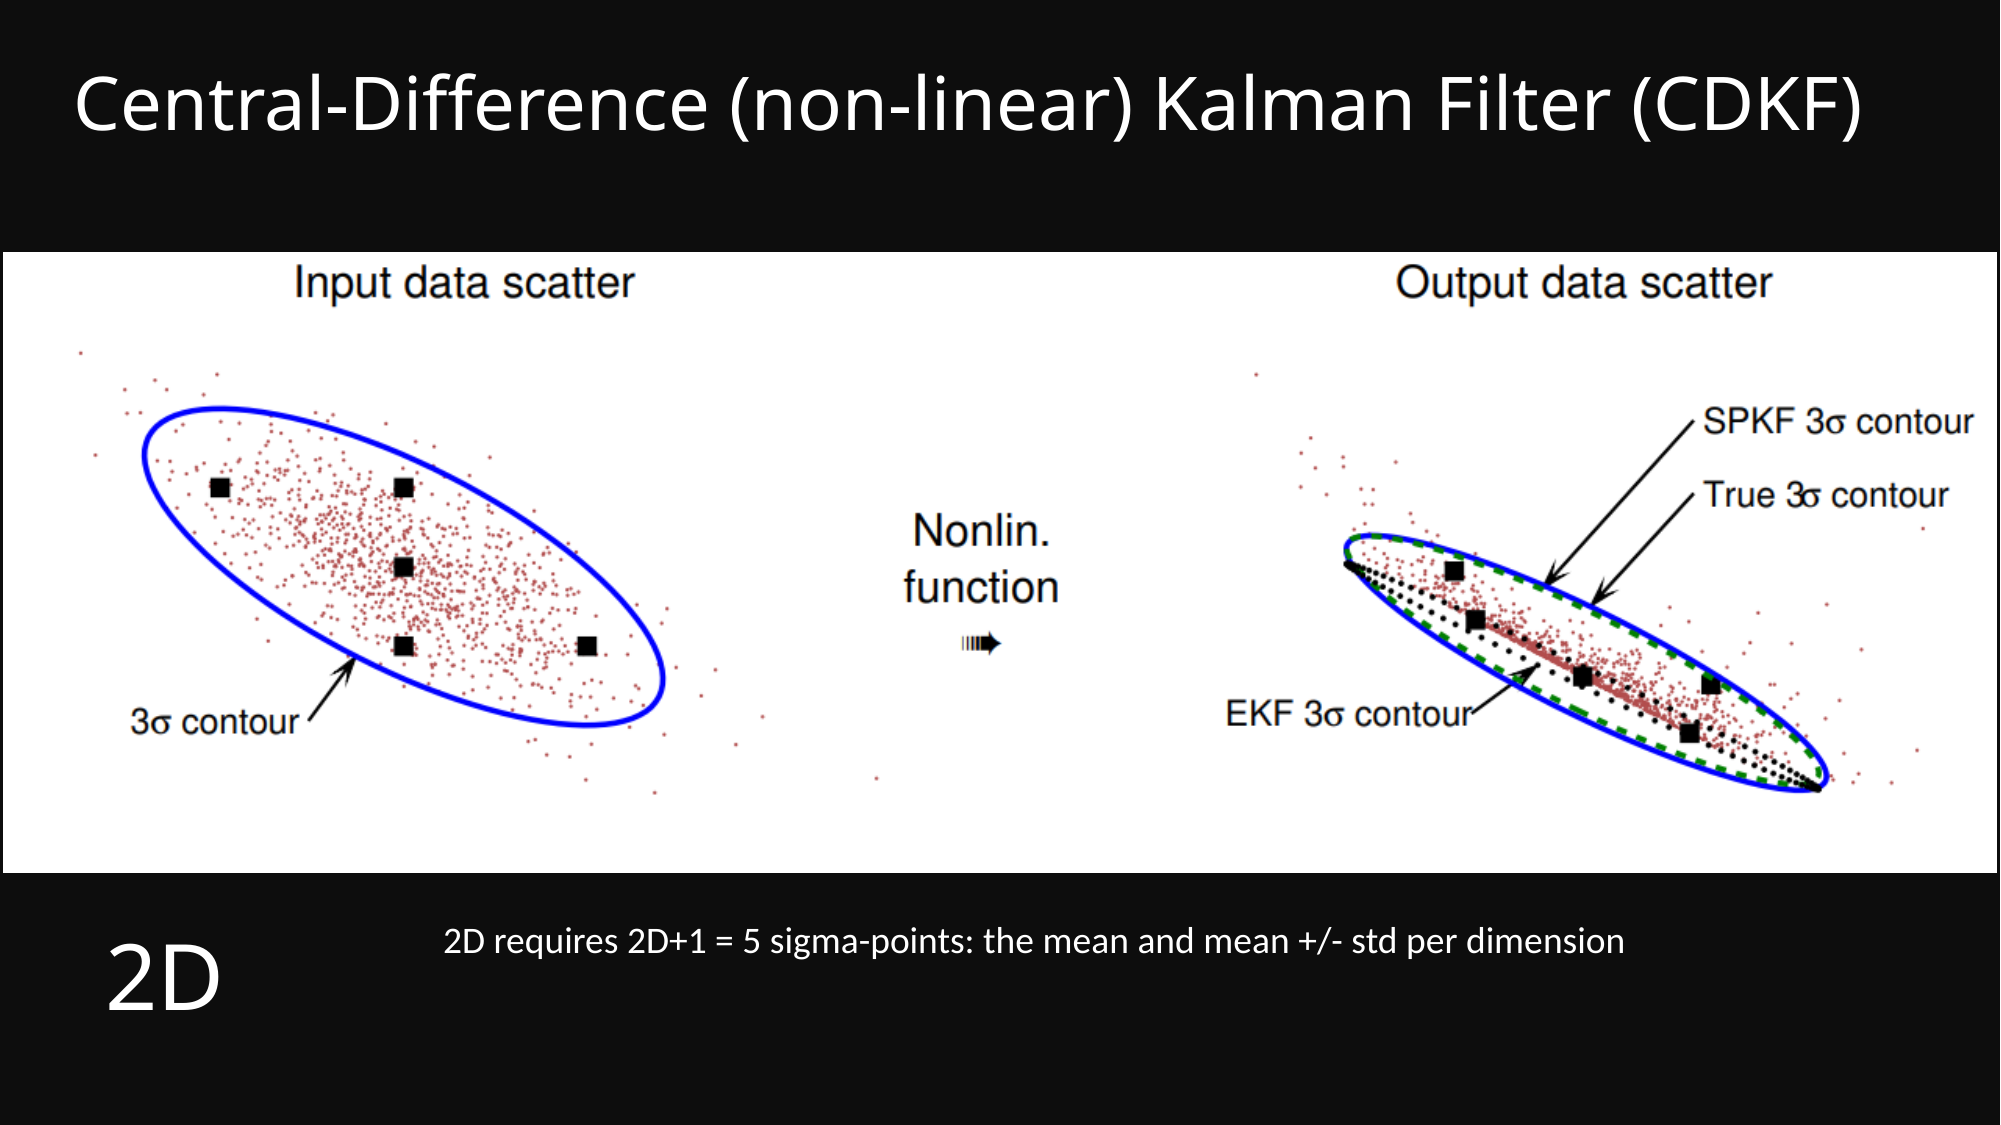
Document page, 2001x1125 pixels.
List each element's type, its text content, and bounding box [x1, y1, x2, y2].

text_box 2D [3, 873, 327, 1090]
title Central-Difference (non-linear) Kalman Filter (CDKF) [40, 42, 1899, 252]
text_box 2D requires 2D+1 = 5 sigma-points: the mean and mean +/- std per dimension [428, 908, 1643, 969]
picture [3, 252, 1997, 873]
